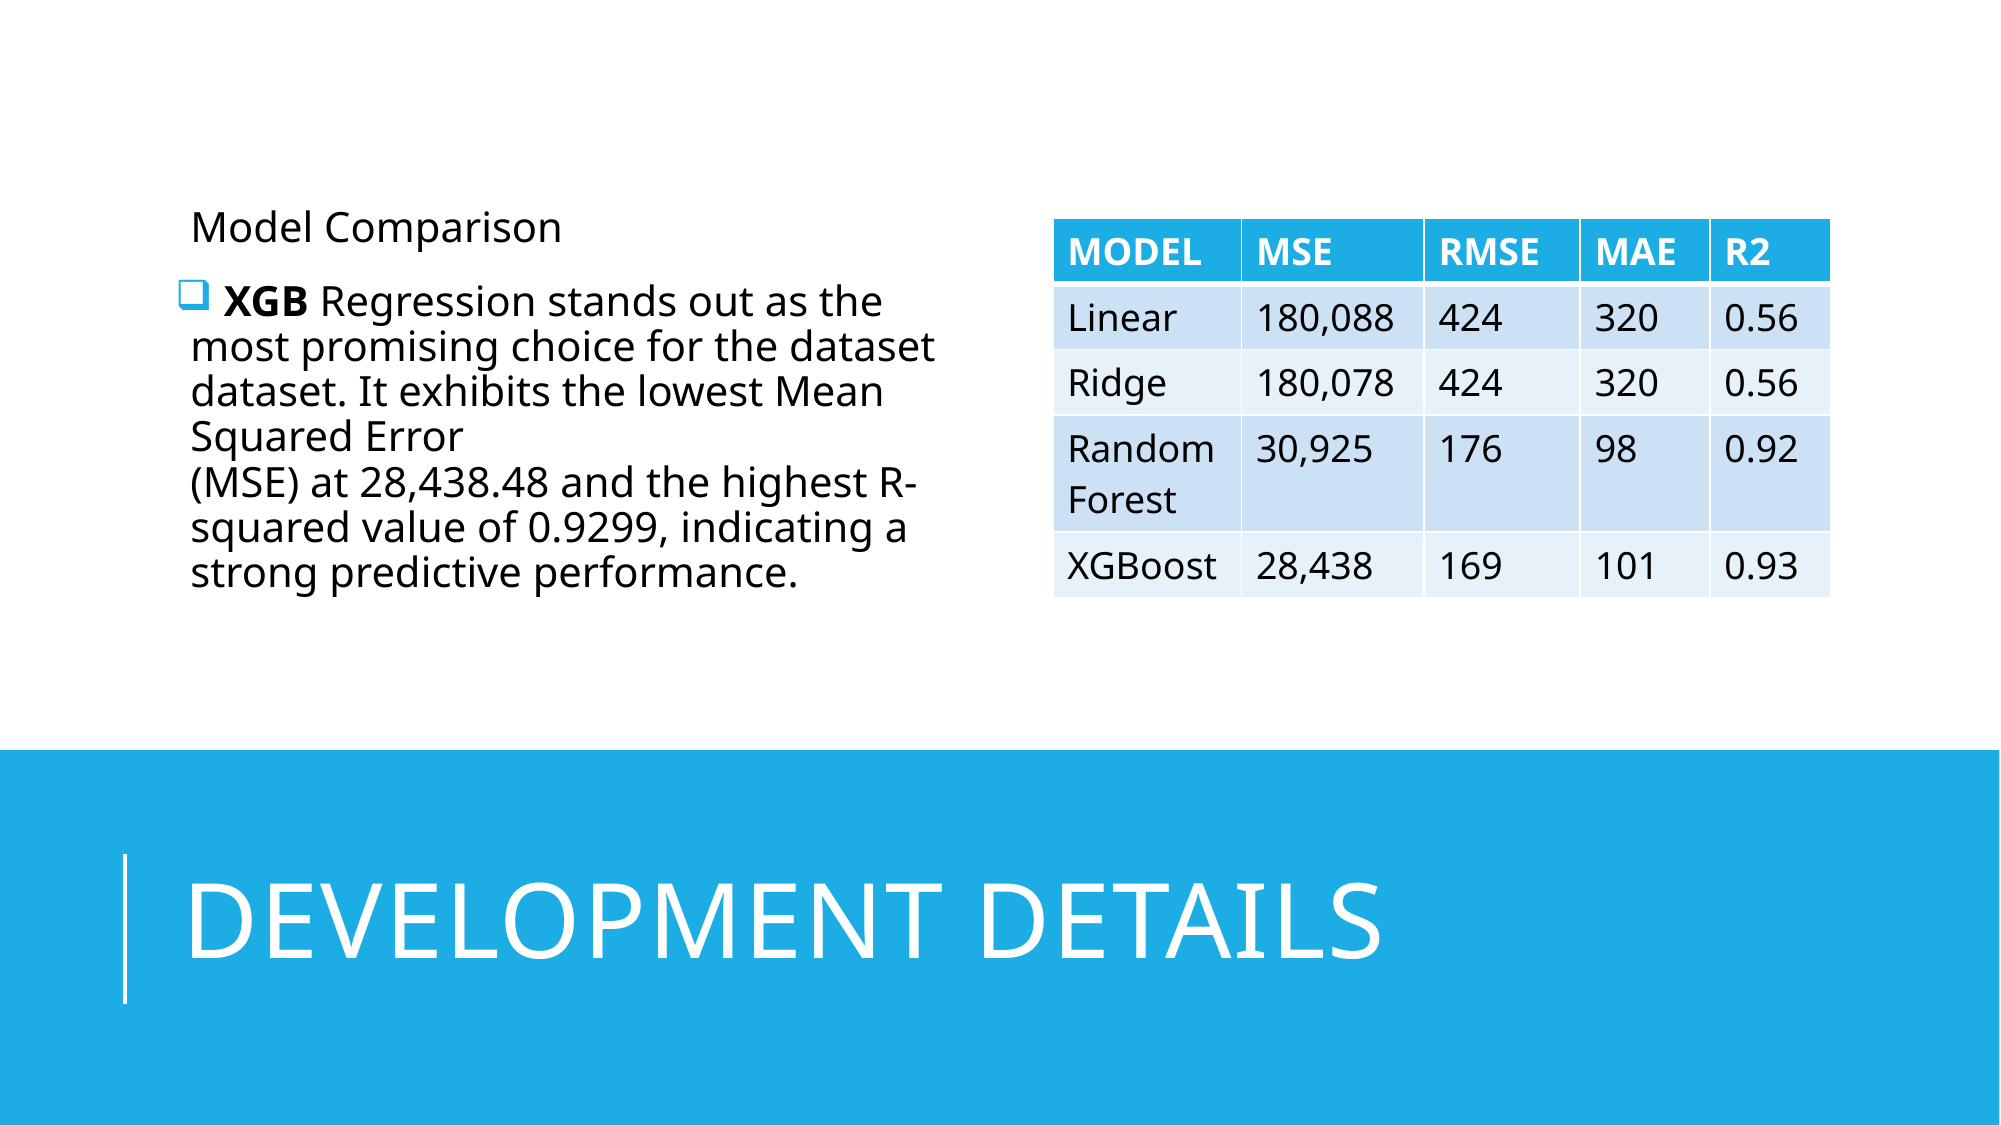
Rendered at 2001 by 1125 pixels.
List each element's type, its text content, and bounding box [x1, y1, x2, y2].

text_box [0, 749, 2000, 1125]
title Development details [168, 805, 1763, 1052]
table_cell 176 [1425, 416, 1579, 531]
table_cell 0.56 [1711, 350, 1830, 414]
table_cell 320 [1581, 287, 1709, 349]
table_cell 424 [1425, 287, 1579, 349]
text_box [0, 0, 2000, 749]
table_header MSE [1242, 219, 1423, 281]
table_cell 0.56 [1711, 287, 1830, 349]
table_cell Ridge [1054, 350, 1241, 414]
table_cell 169 [1425, 533, 1579, 597]
table_cell 30,925 [1242, 416, 1423, 531]
table_header RMSE [1425, 219, 1579, 281]
table_cell XGBoost [1054, 533, 1241, 597]
table_cell 180,078 [1242, 350, 1423, 414]
table_cell 101 [1581, 533, 1709, 597]
table_header MAE [1581, 219, 1709, 281]
table_header MODEL [1054, 219, 1241, 281]
table_cell 0.92 [1711, 416, 1830, 531]
table_cell 0.93 [1711, 533, 1830, 597]
table_cell Random Forest [1054, 416, 1241, 531]
list Model Comparison XGB Regression stands out as the most promising choice for the dataset dataset. It exhibits the lowest Mean Squared Error (MSE) at 28,438.48 and the highest R-squared value of 0.9299, indicating a strong predictive performance. [168, 105, 948, 698]
table_cell Linear [1054, 287, 1241, 349]
table_cell 28,438 [1242, 533, 1423, 597]
table_cell 98 [1581, 416, 1709, 531]
table_cell 180,088 [1242, 287, 1423, 349]
table_header R2 [1711, 219, 1830, 281]
table_cell 320 [1581, 350, 1709, 414]
table_cell 424 [1425, 350, 1579, 414]
